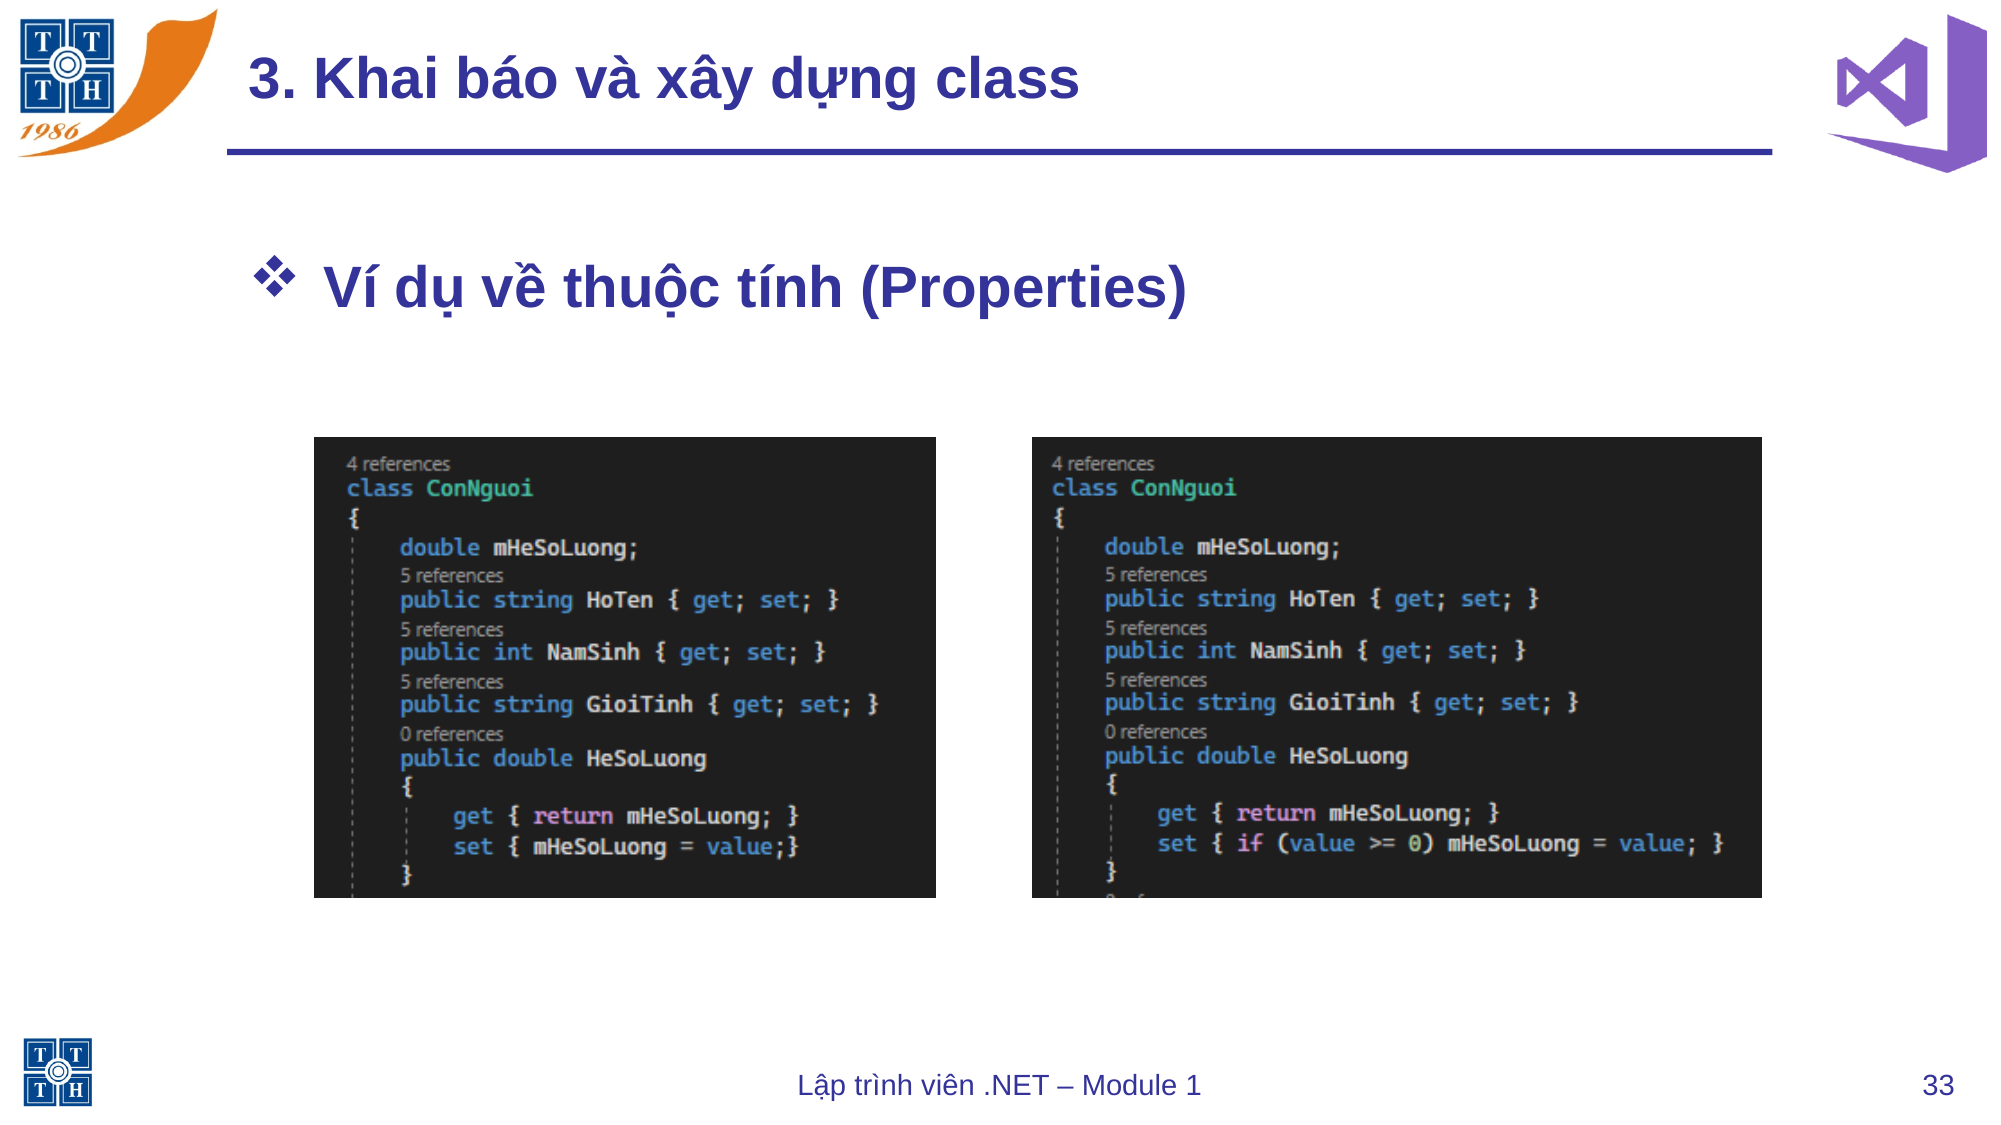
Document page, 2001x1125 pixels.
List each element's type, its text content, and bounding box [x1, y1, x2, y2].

picture [314, 437, 936, 899]
picture [1827, 14, 1987, 173]
picture [16, 7, 219, 158]
text_box Ví dụ về thuộc tính (Properties) [233, 206, 1778, 327]
picture [1032, 437, 1762, 898]
title 3. Khai báo và xây dựng class [233, 40, 1796, 126]
picture [23, 1037, 93, 1107]
